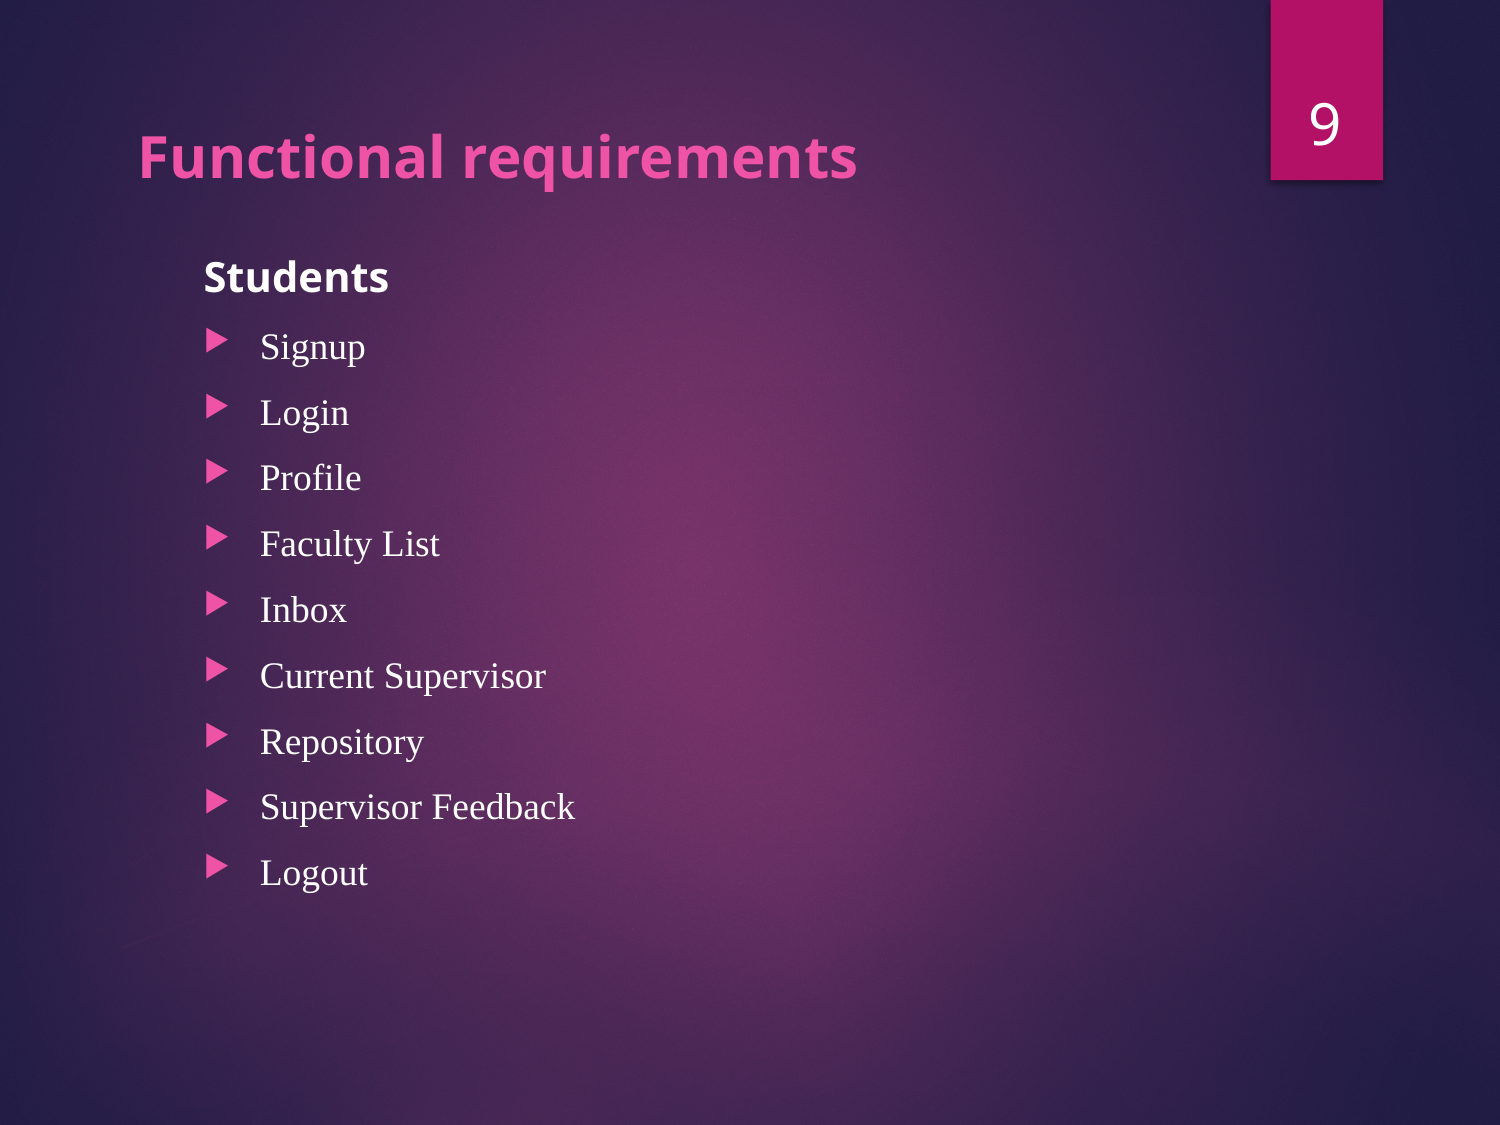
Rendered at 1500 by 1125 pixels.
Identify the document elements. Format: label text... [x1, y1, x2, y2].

list Students Signup Login Profile Faculty List Inbox Current Supervisor Repository Supervisor Feedback Logout [188, 243, 1280, 1013]
title Functional requirements [122, 112, 1232, 213]
slide_number 9 [1273, 48, 1378, 175]
